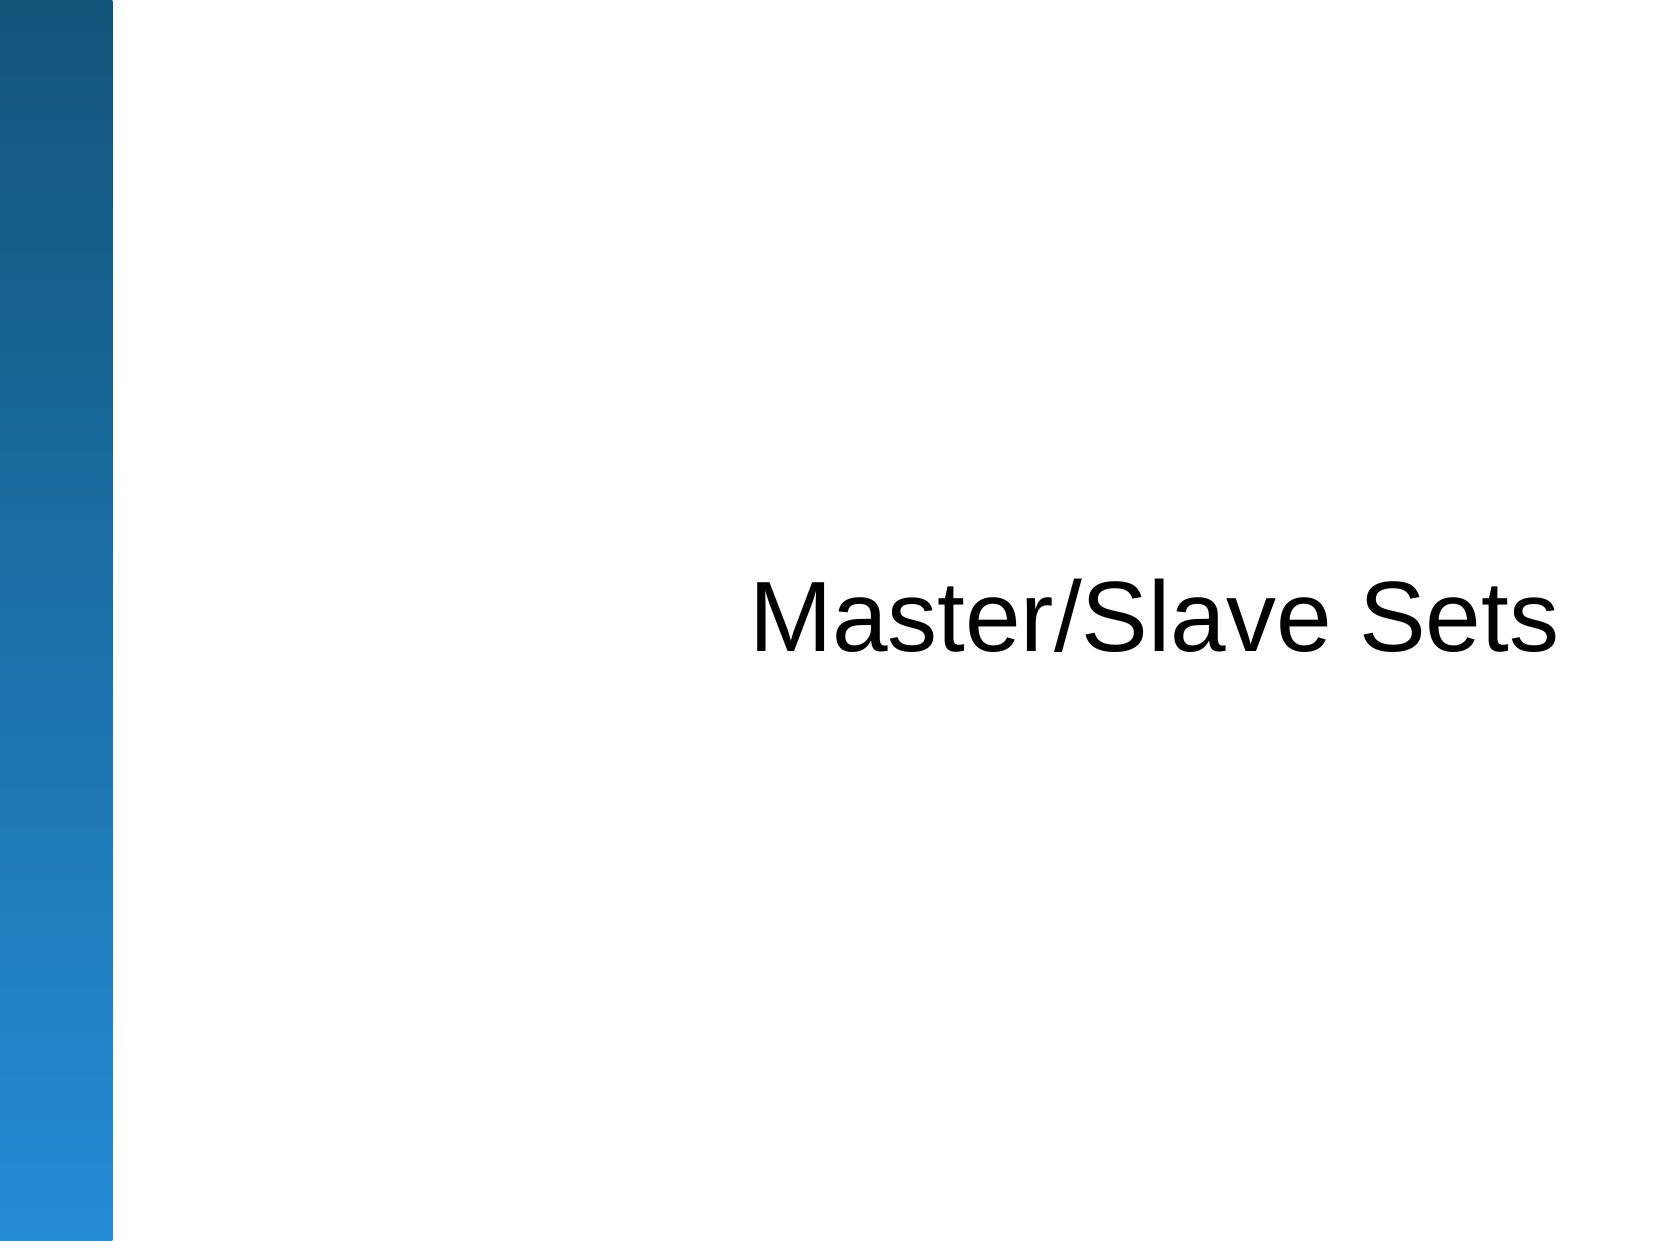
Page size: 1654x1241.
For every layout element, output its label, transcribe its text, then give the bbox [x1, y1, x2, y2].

title Master/Slave Sets [187, 488, 1575, 711]
